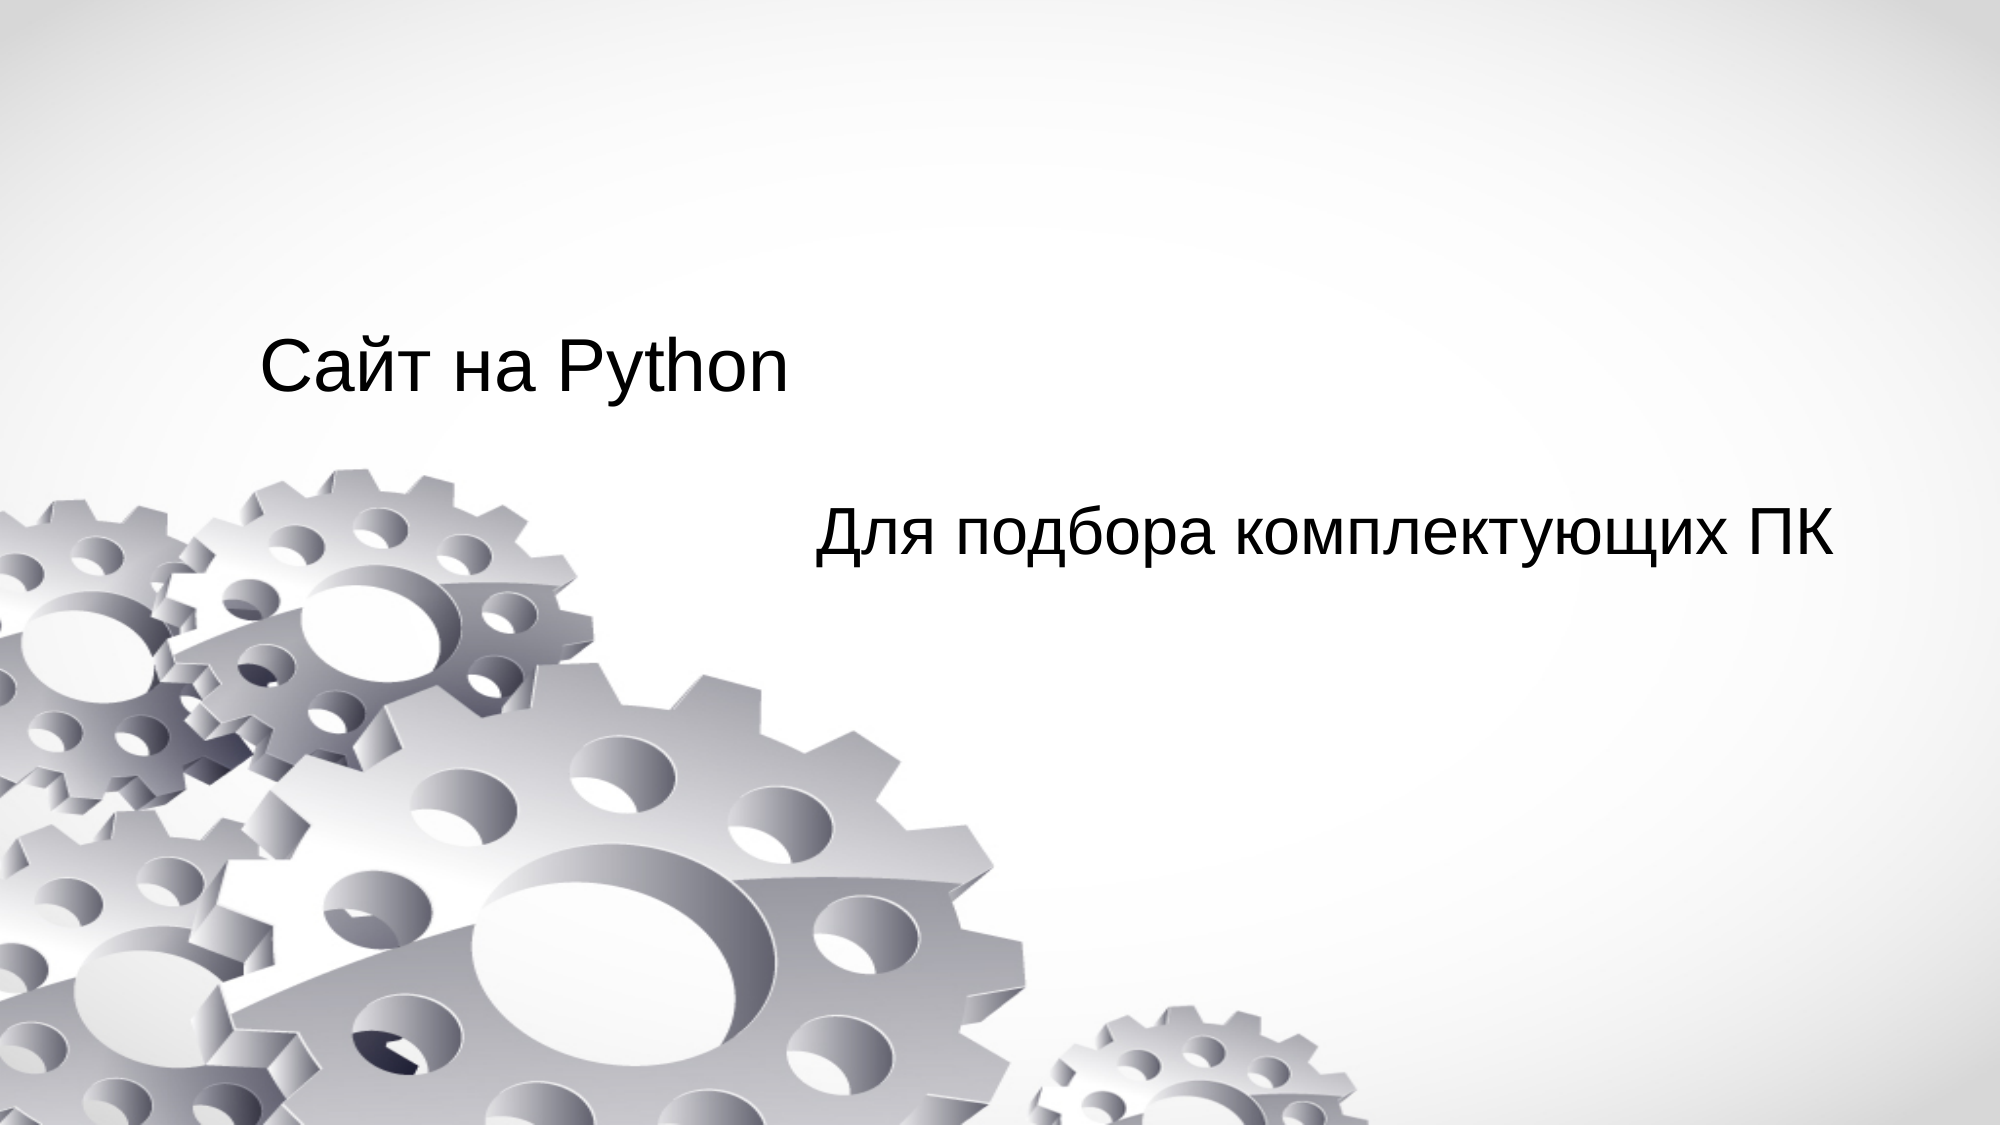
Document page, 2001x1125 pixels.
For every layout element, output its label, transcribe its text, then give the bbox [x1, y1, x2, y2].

subtitle Для подбора комплектующих ПК [338, 479, 1851, 768]
picture [0, 0, 2000, 1125]
title Сайт на Python [244, 272, 1756, 451]
